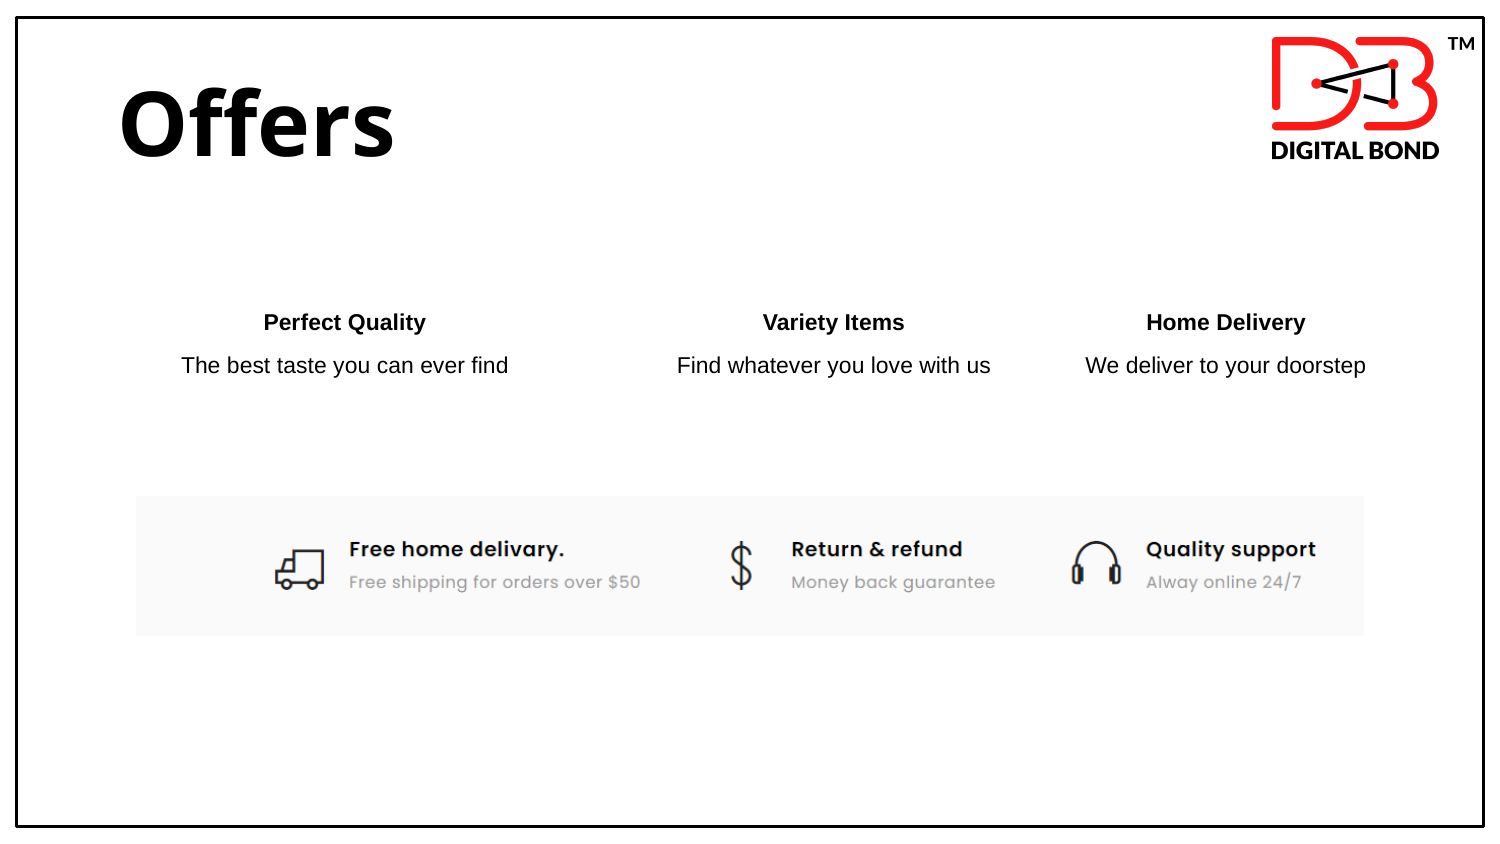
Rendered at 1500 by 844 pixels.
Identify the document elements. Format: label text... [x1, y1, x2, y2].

text_box We deliver to your doorstep [1070, 342, 1382, 385]
picture [1265, 26, 1481, 167]
text_box Perfect Quality [248, 299, 442, 342]
title Offers [102, 51, 1229, 168]
text_box The best taste you can ever find [166, 342, 524, 385]
text_box Variety Items [748, 299, 921, 342]
text_box Home Delivery [1131, 299, 1321, 342]
picture [136, 494, 1364, 640]
text_box Find whatever you love with us [662, 342, 1007, 385]
